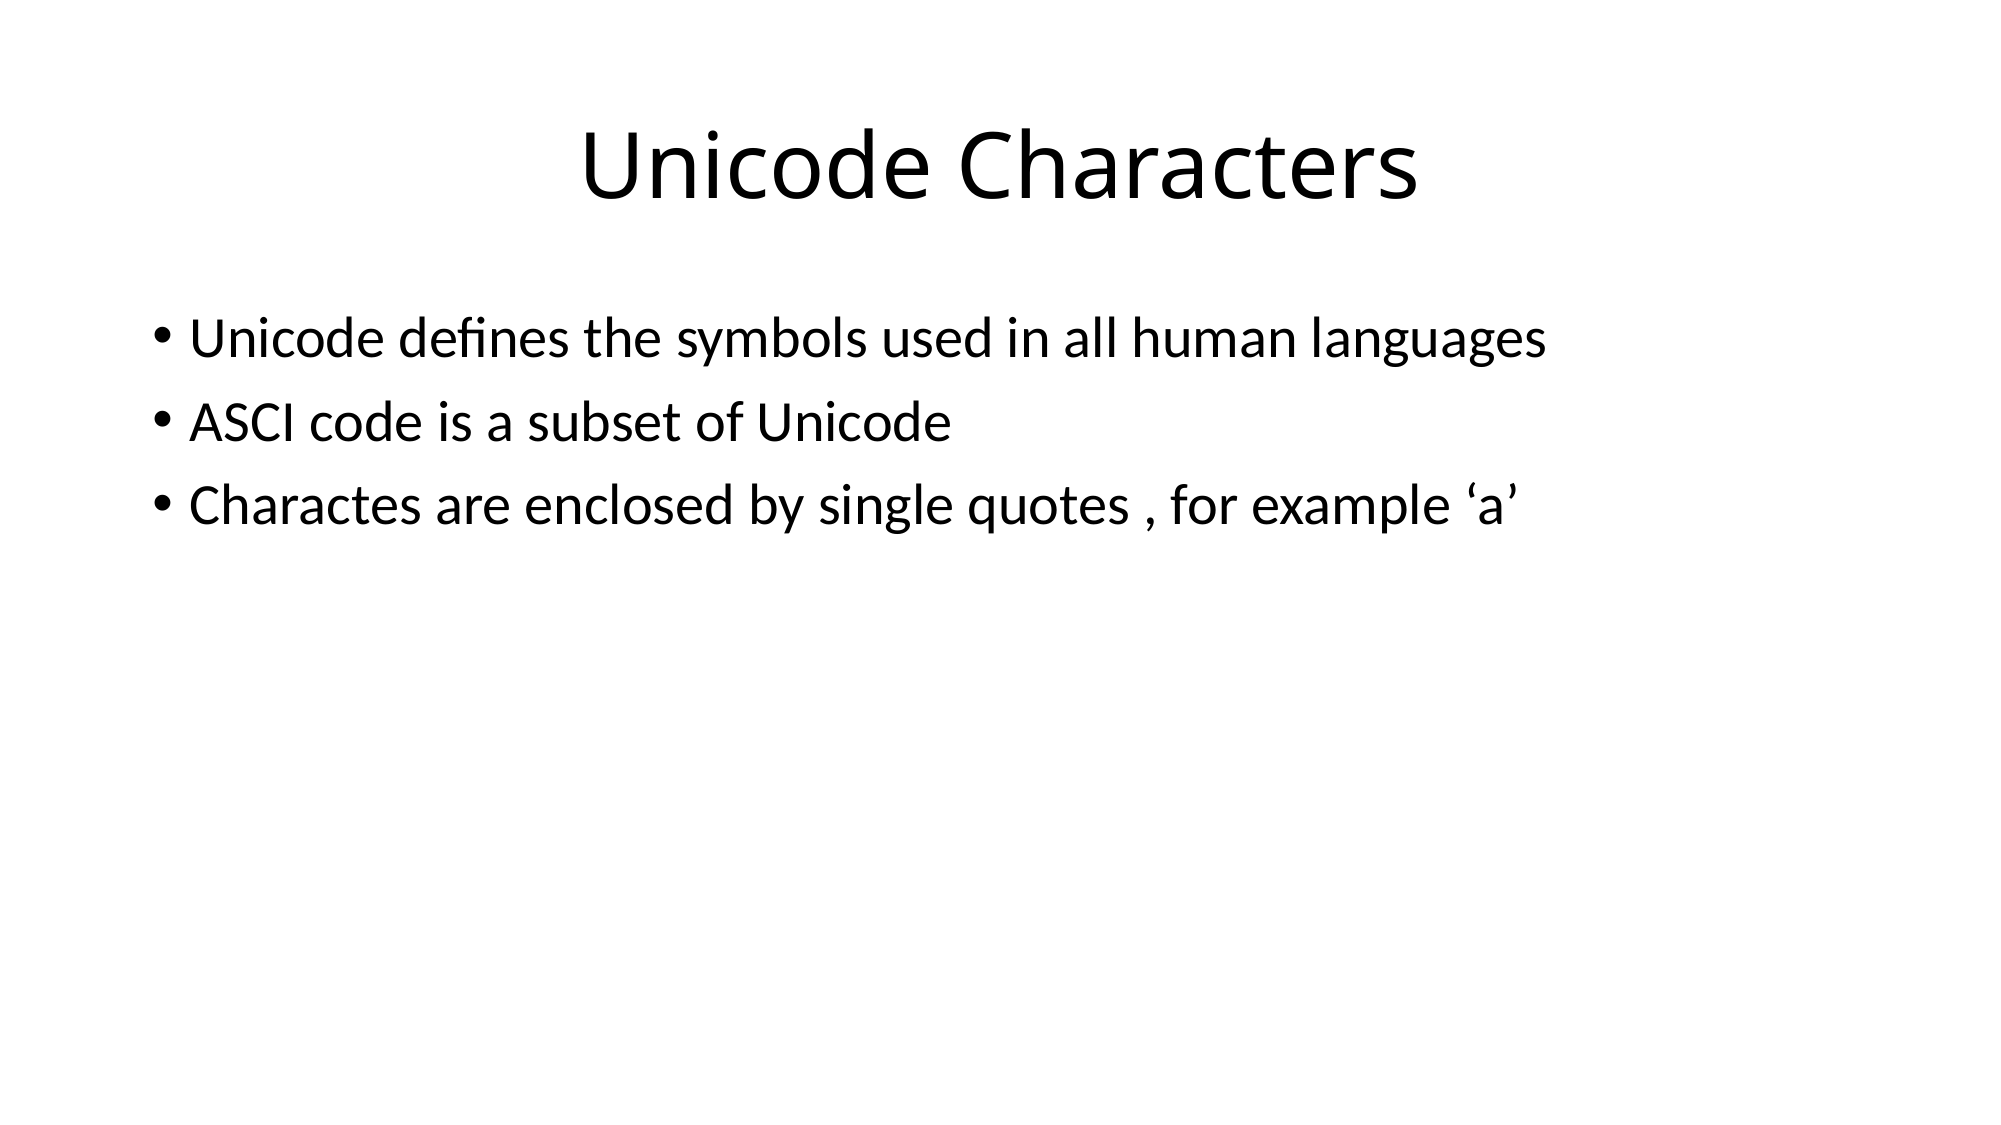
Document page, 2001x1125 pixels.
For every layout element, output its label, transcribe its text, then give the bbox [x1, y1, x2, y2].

list Unicode defines the symbols used in all human languages ASCI code is a subset of Unicode Charactes are enclosed by single quotes , for example ‘a’ [137, 299, 1863, 1014]
title Unicode Characters [137, 59, 1863, 278]
